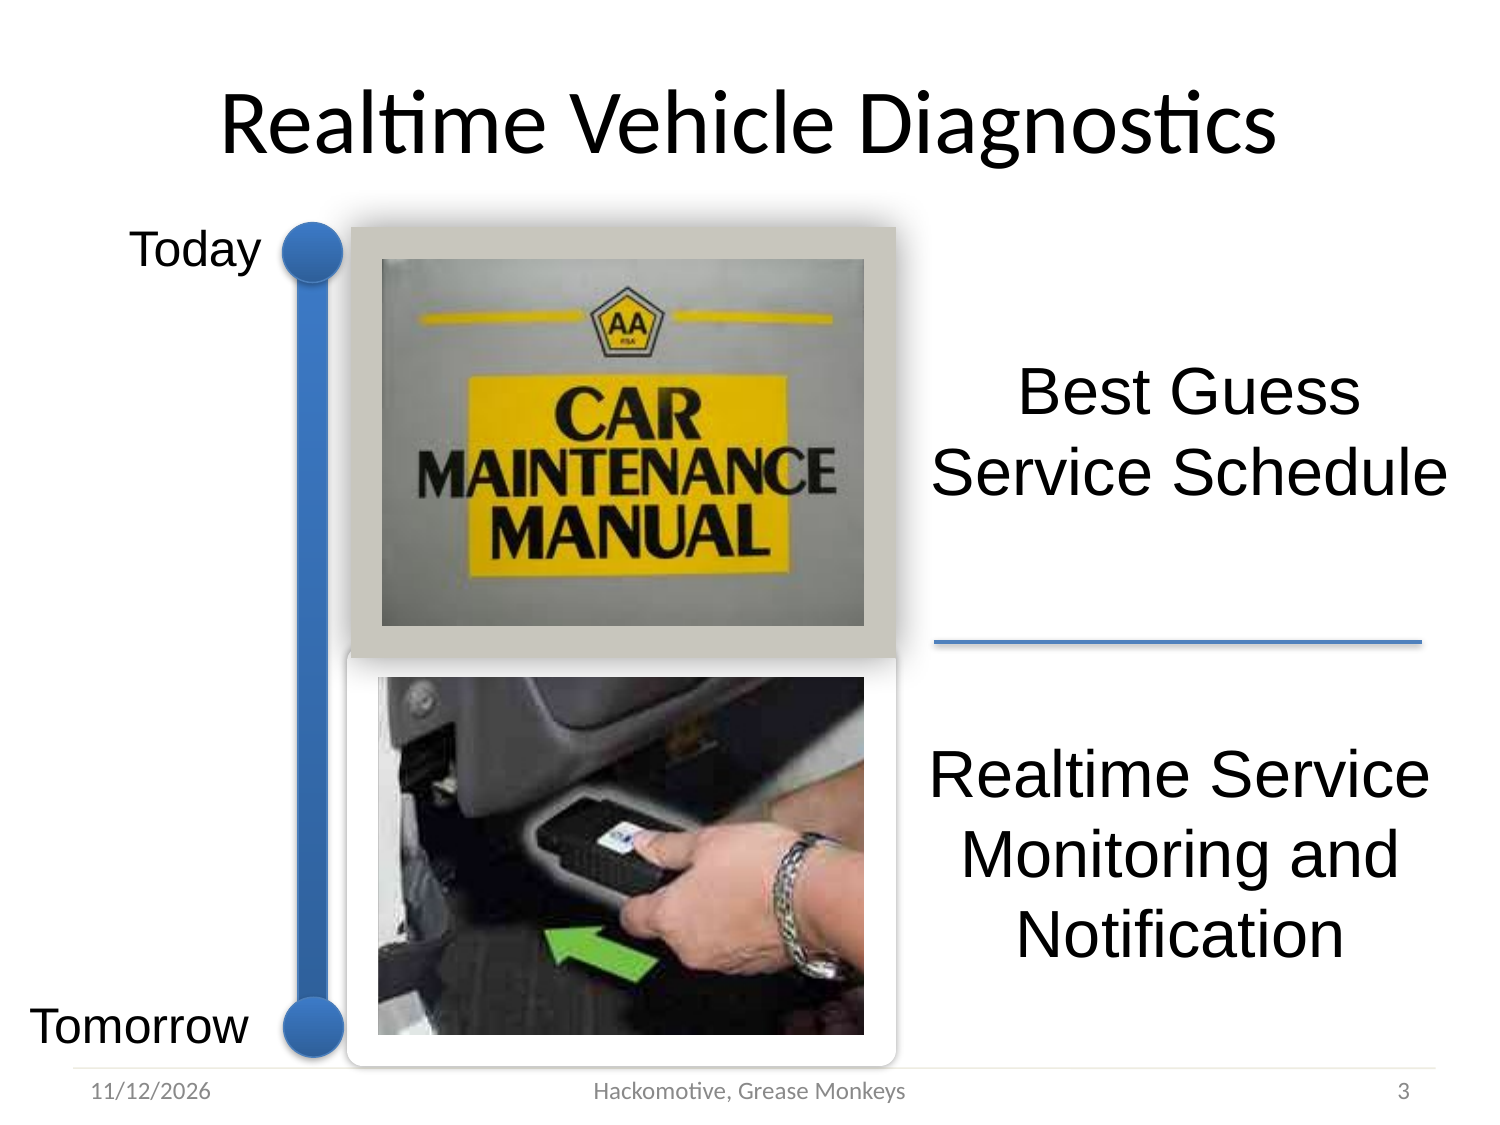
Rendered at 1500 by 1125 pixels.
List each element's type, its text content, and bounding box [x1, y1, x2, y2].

slide_number 3 [1074, 1059, 1425, 1120]
text_box Tomorrow [9, 986, 264, 1062]
title Realtime Vehicle Diagnostics [75, 23, 1425, 211]
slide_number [75, 1059, 425, 1120]
text_box Realtime Service Monitoring and Notification [913, 723, 1448, 978]
text_box Today [22, 209, 277, 284]
picture [378, 676, 865, 1035]
text_box [281, 221, 344, 284]
text_box Best Guess Service Schedule [912, 340, 1468, 516]
text_box [282, 996, 345, 1058]
picture [381, 258, 865, 627]
footer Hackomotive, Grease Monkeys [512, 1059, 988, 1120]
text_box [297, 287, 328, 999]
